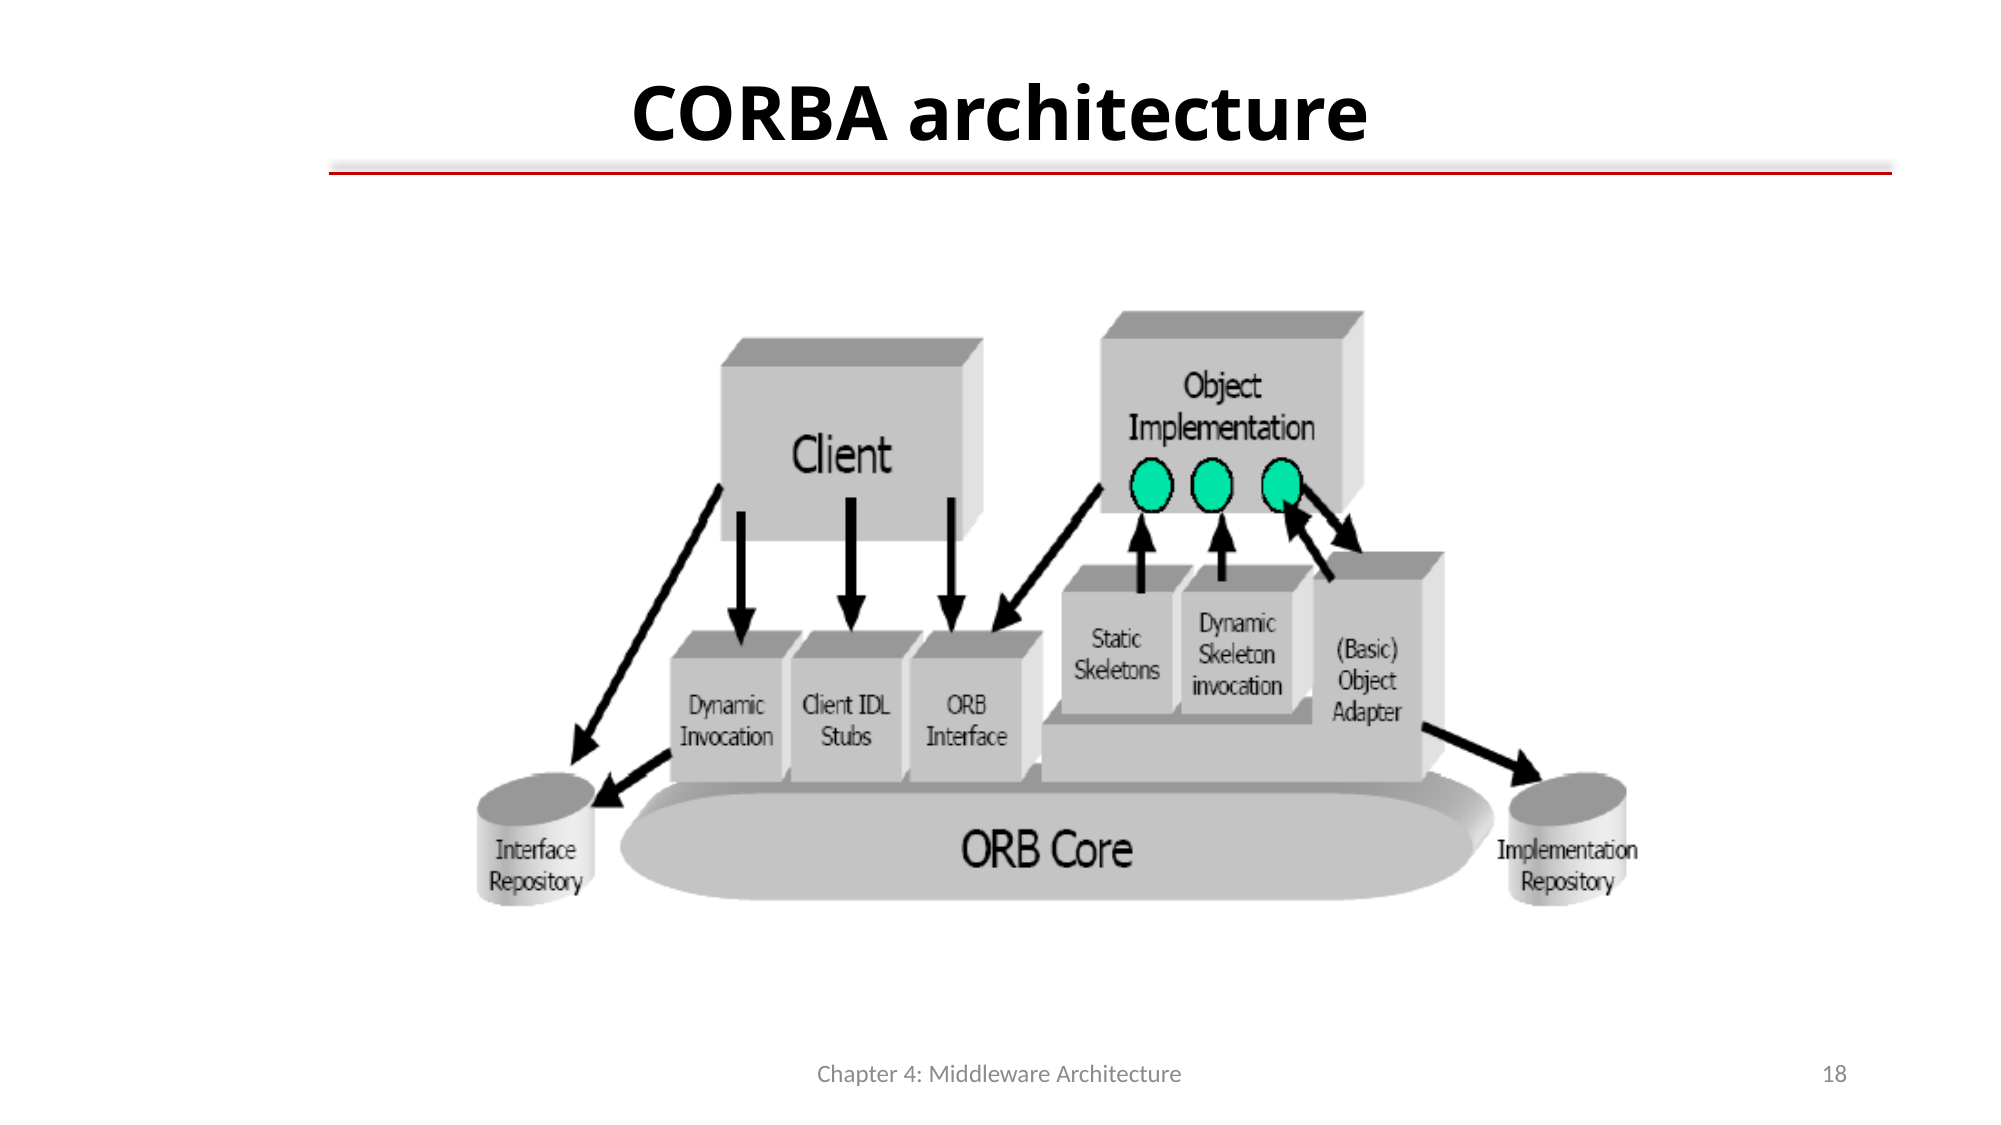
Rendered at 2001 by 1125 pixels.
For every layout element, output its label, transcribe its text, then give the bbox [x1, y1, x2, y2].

slide_number 18 [1412, 1042, 1863, 1103]
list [390, 236, 1665, 958]
footer Chapter 4: Middleware Architecture [662, 1042, 1338, 1103]
title CORBA architecture [137, 59, 1863, 174]
